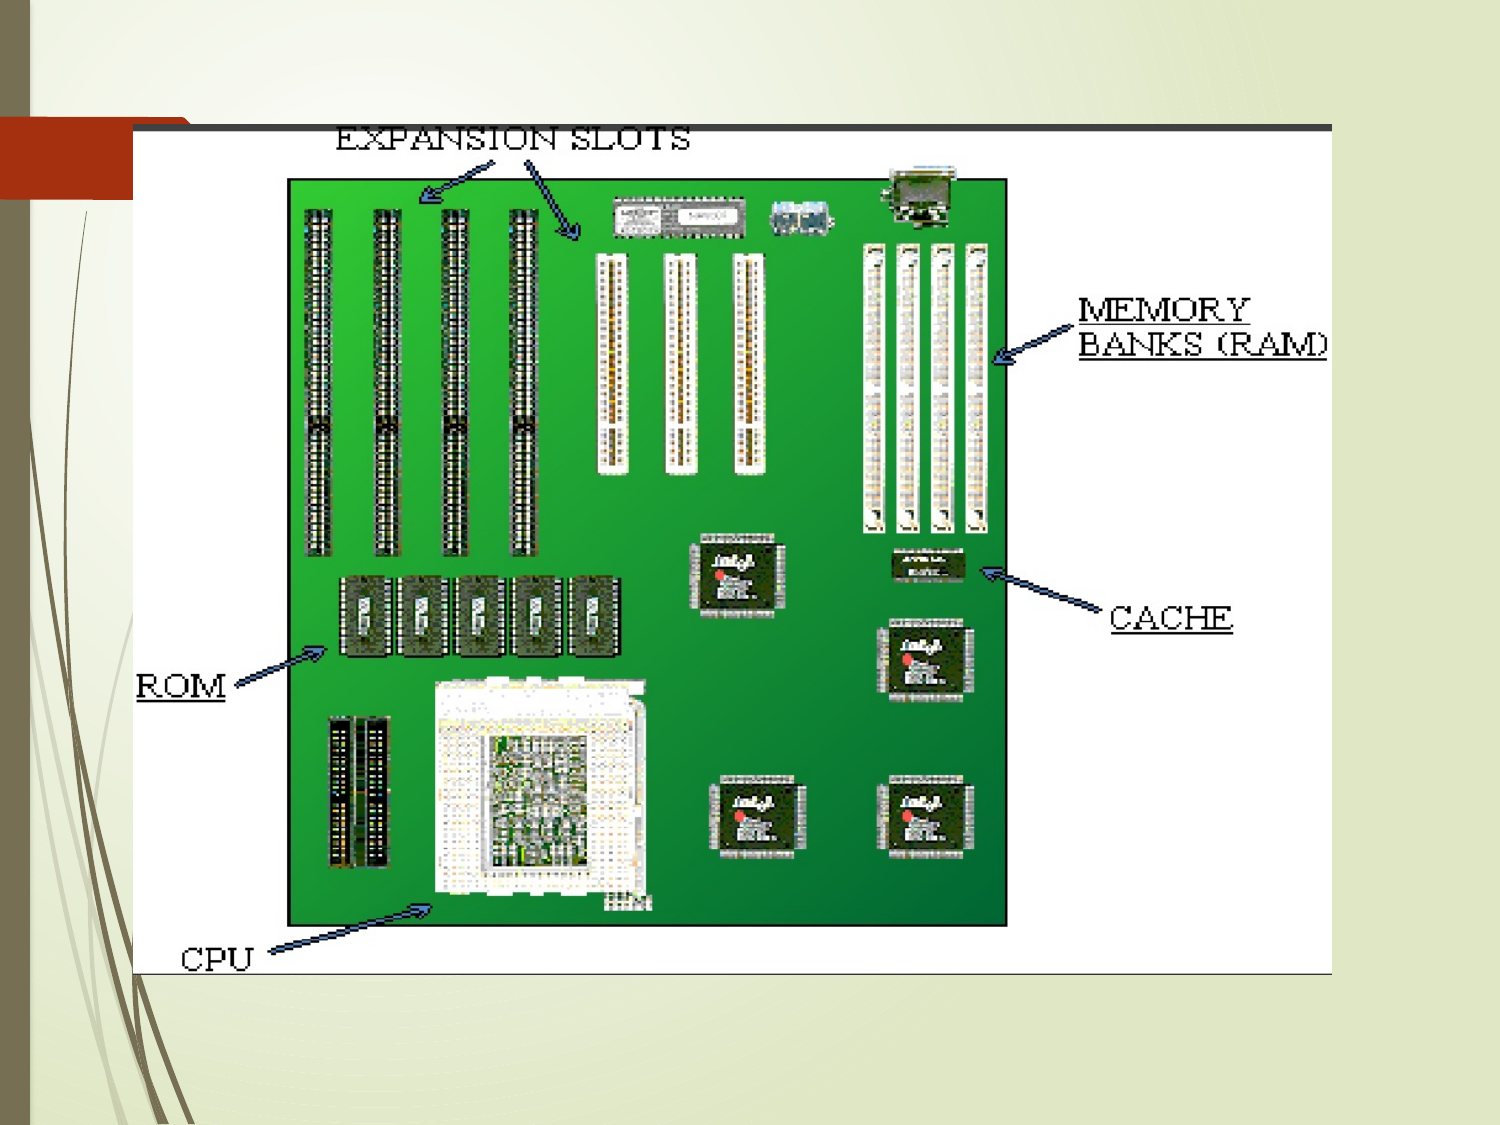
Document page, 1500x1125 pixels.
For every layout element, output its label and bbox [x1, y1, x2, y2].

picture [133, 124, 1332, 976]
